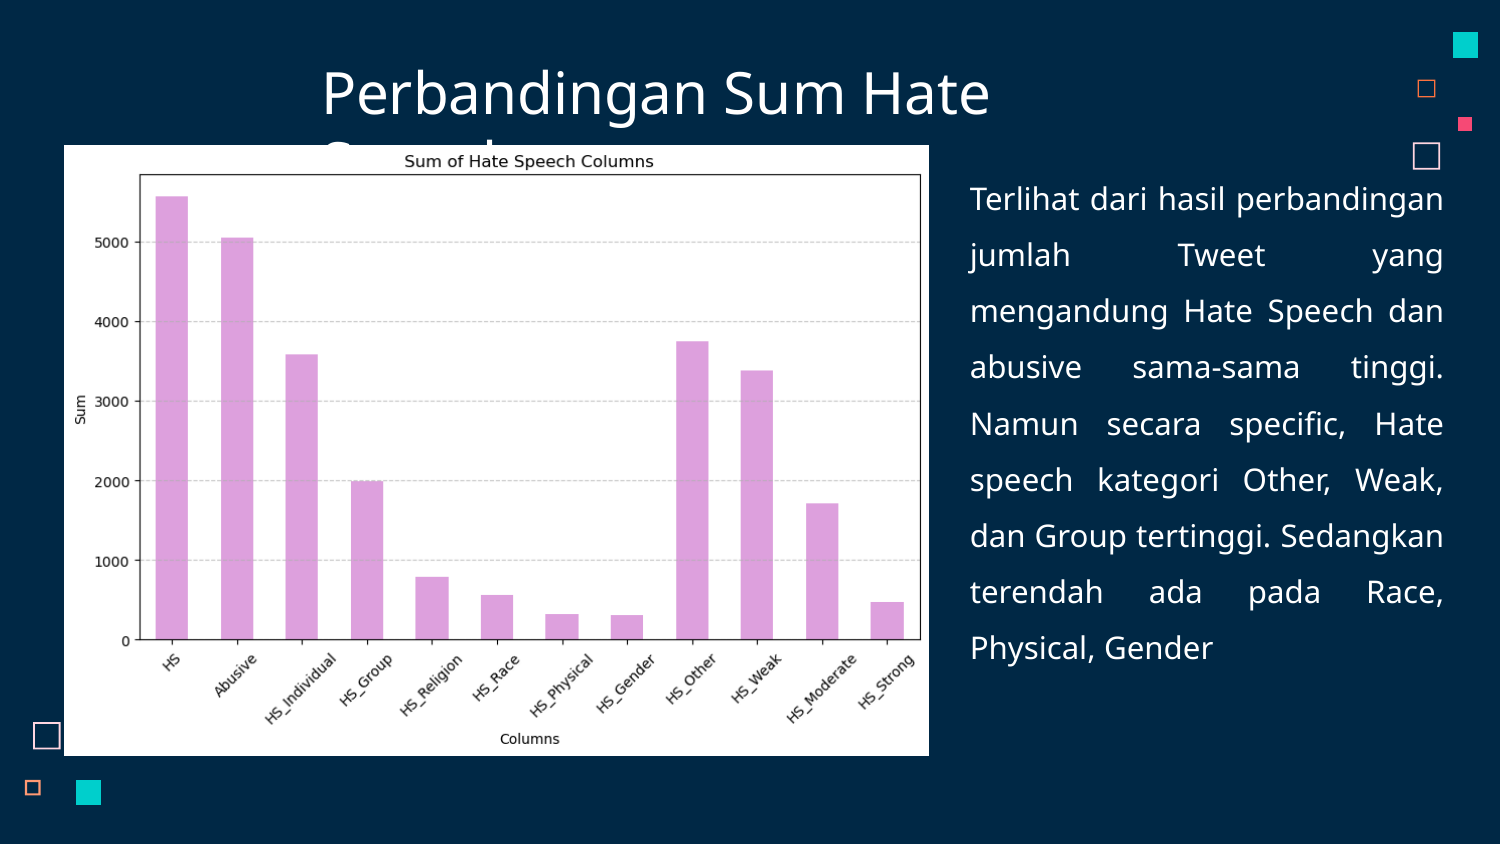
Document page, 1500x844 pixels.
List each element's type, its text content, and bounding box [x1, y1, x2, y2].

title Perbandingan Sum Hate Speech [305, 41, 1194, 136]
list Terlihat dari hasil perbandingan jumlah Tweet yang mengandung Hate Speech dan abusive sama-sama tinggi. Namun secara specific, Hate speech kategori Other, Weak, dan Group tertinggi. Sedangkan terendah ada pada Race, Physical, Gender [954, 145, 1460, 844]
picture [64, 145, 929, 756]
